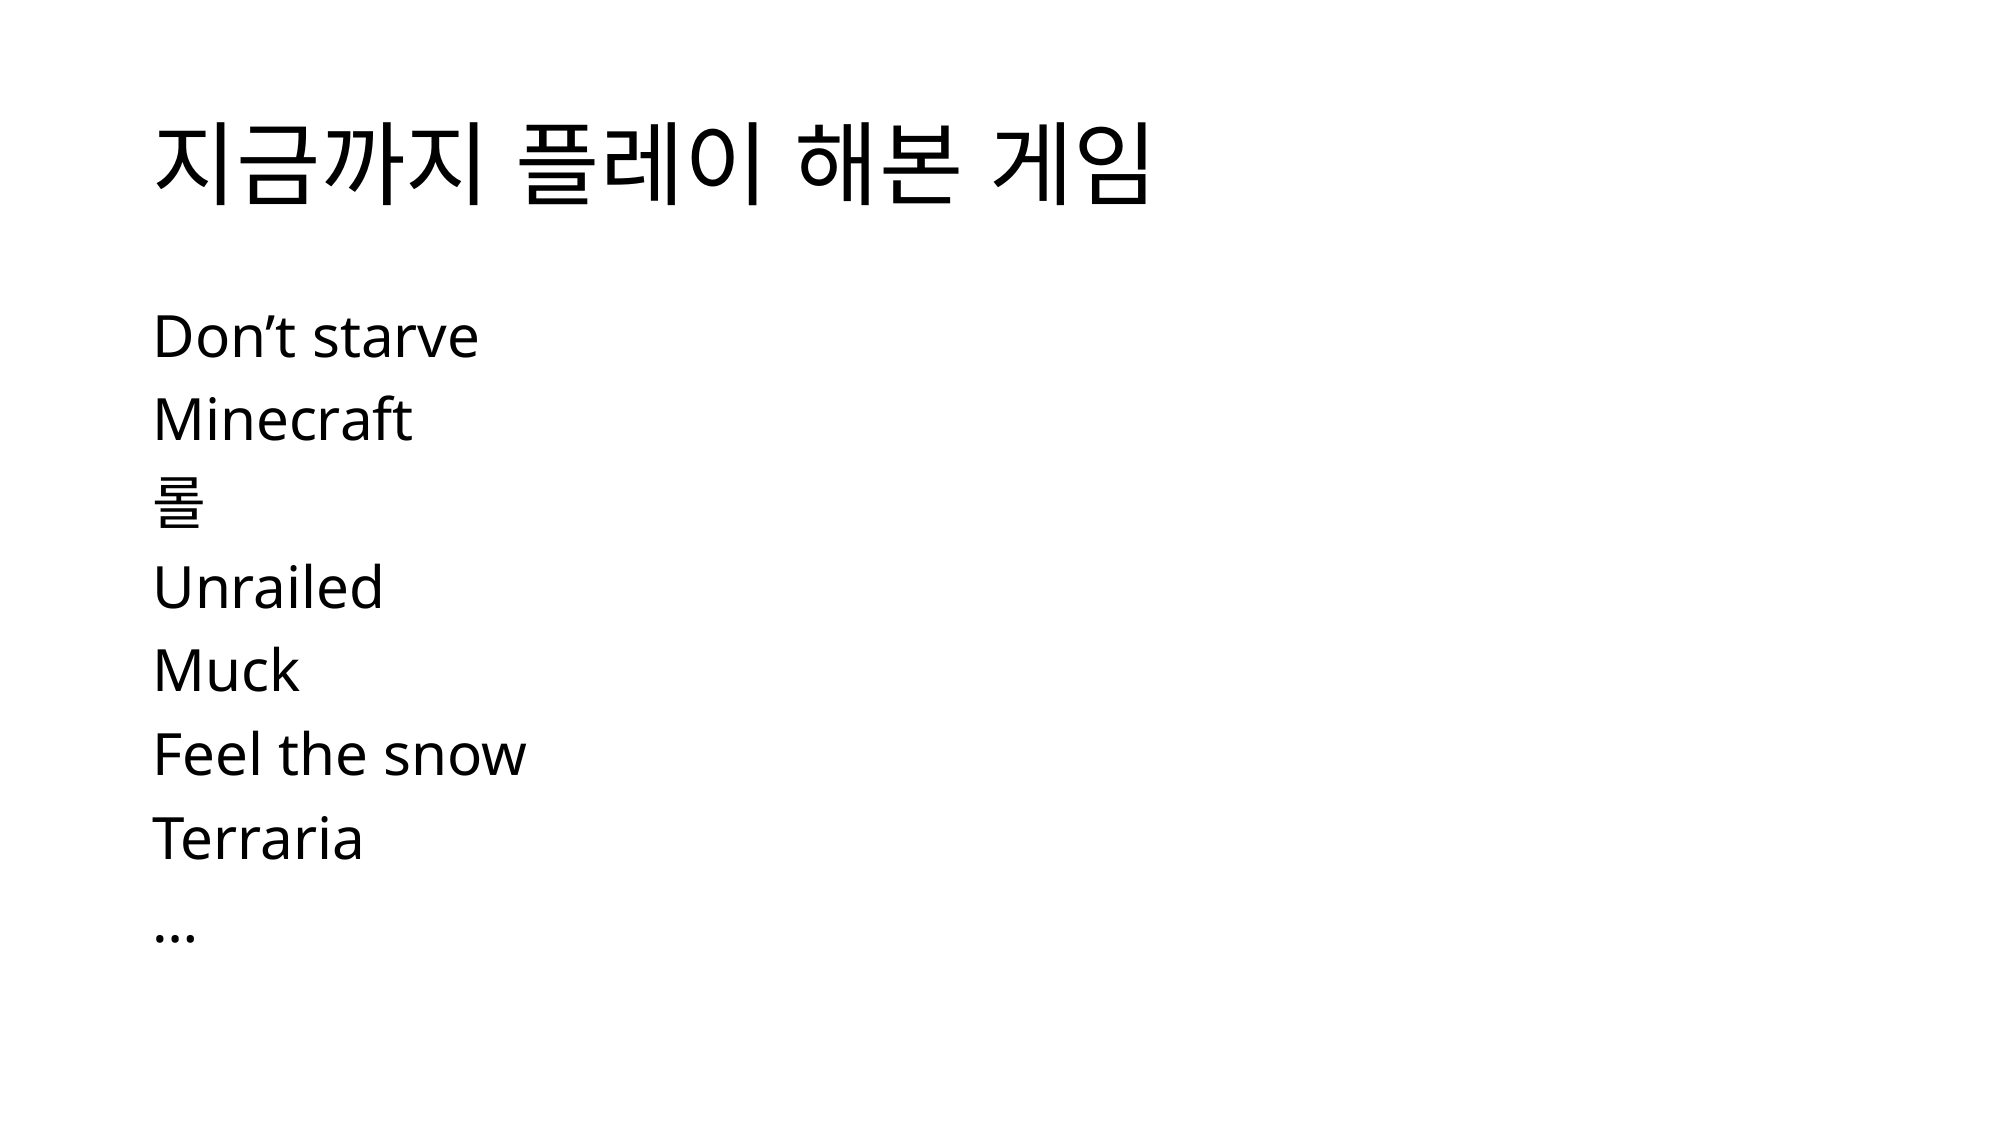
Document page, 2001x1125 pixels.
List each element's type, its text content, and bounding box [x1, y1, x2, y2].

title 지금까지 플레이 해본 게임 [137, 59, 1863, 278]
list Don’t starve Minecraft 롤 Unrailed Muck Feel the snow Terraria … [137, 299, 1863, 1014]
